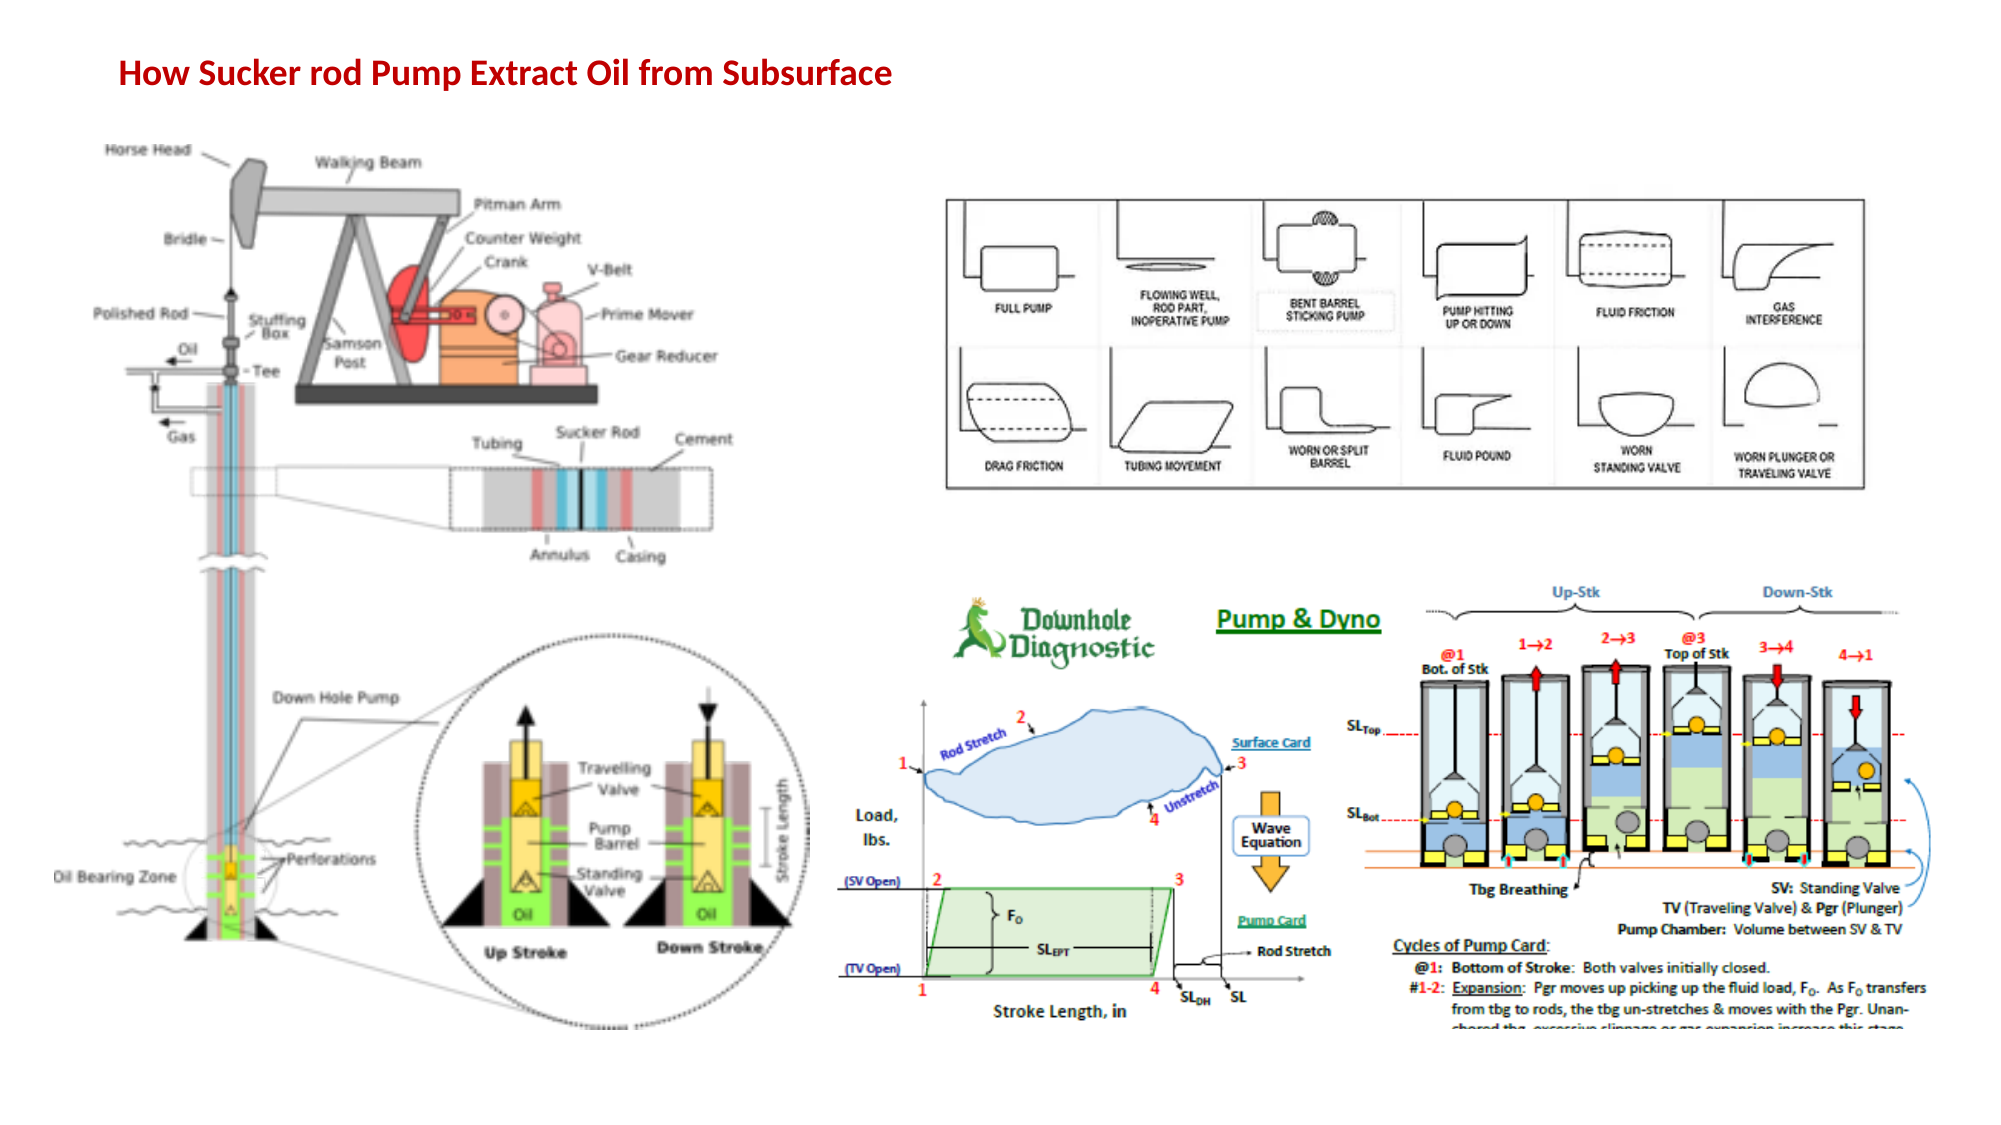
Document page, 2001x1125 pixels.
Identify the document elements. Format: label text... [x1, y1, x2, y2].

text_box How Sucker rod Pump Extract Oil from Subsurface [103, 40, 1332, 100]
picture [54, 144, 810, 1030]
picture [929, 184, 1879, 511]
picture [817, 574, 1946, 1030]
